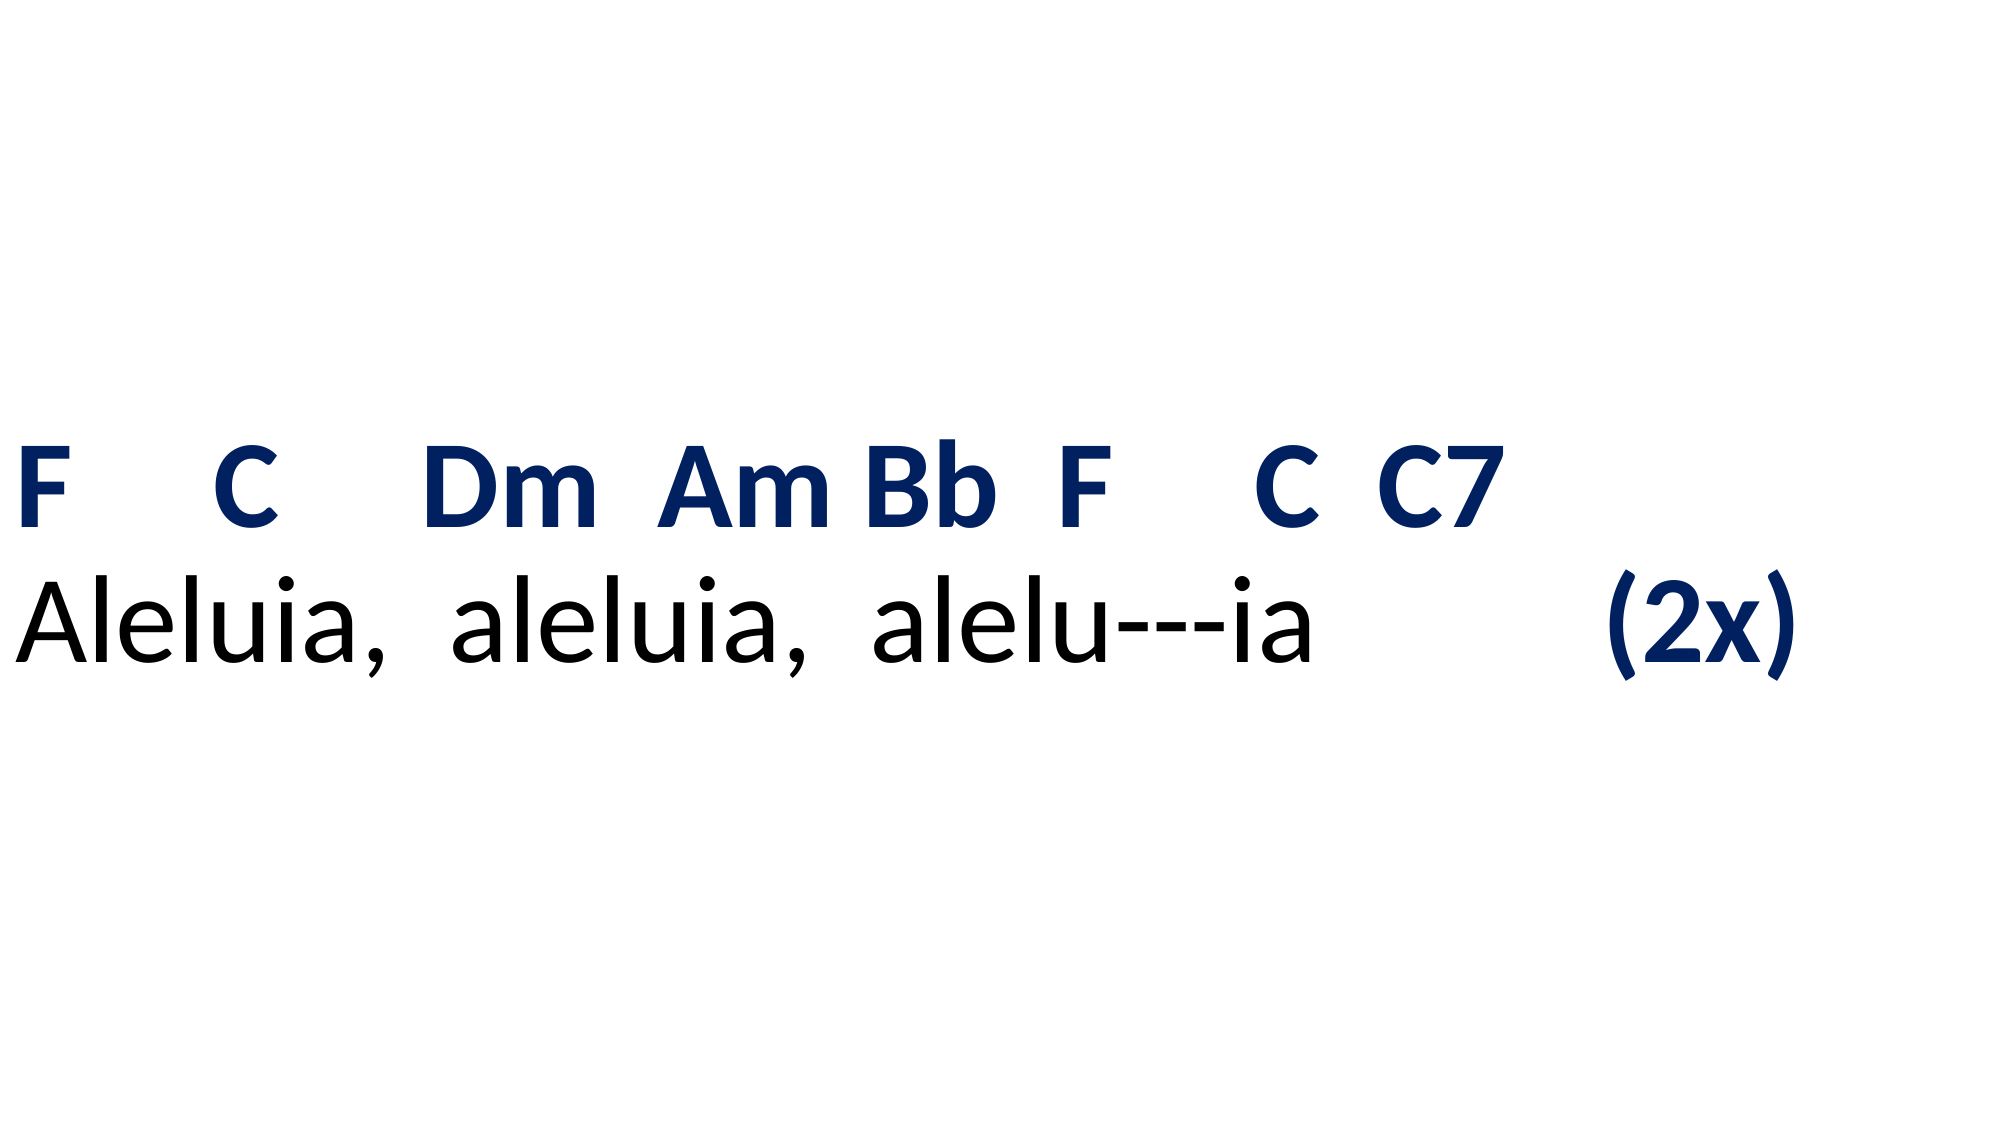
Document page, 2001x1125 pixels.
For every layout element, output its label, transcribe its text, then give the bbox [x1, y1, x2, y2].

title F C Dm Am Bb F C C7 Aleluia, aleluia, alelu---ia (2x) [0, 0, 2000, 1125]
